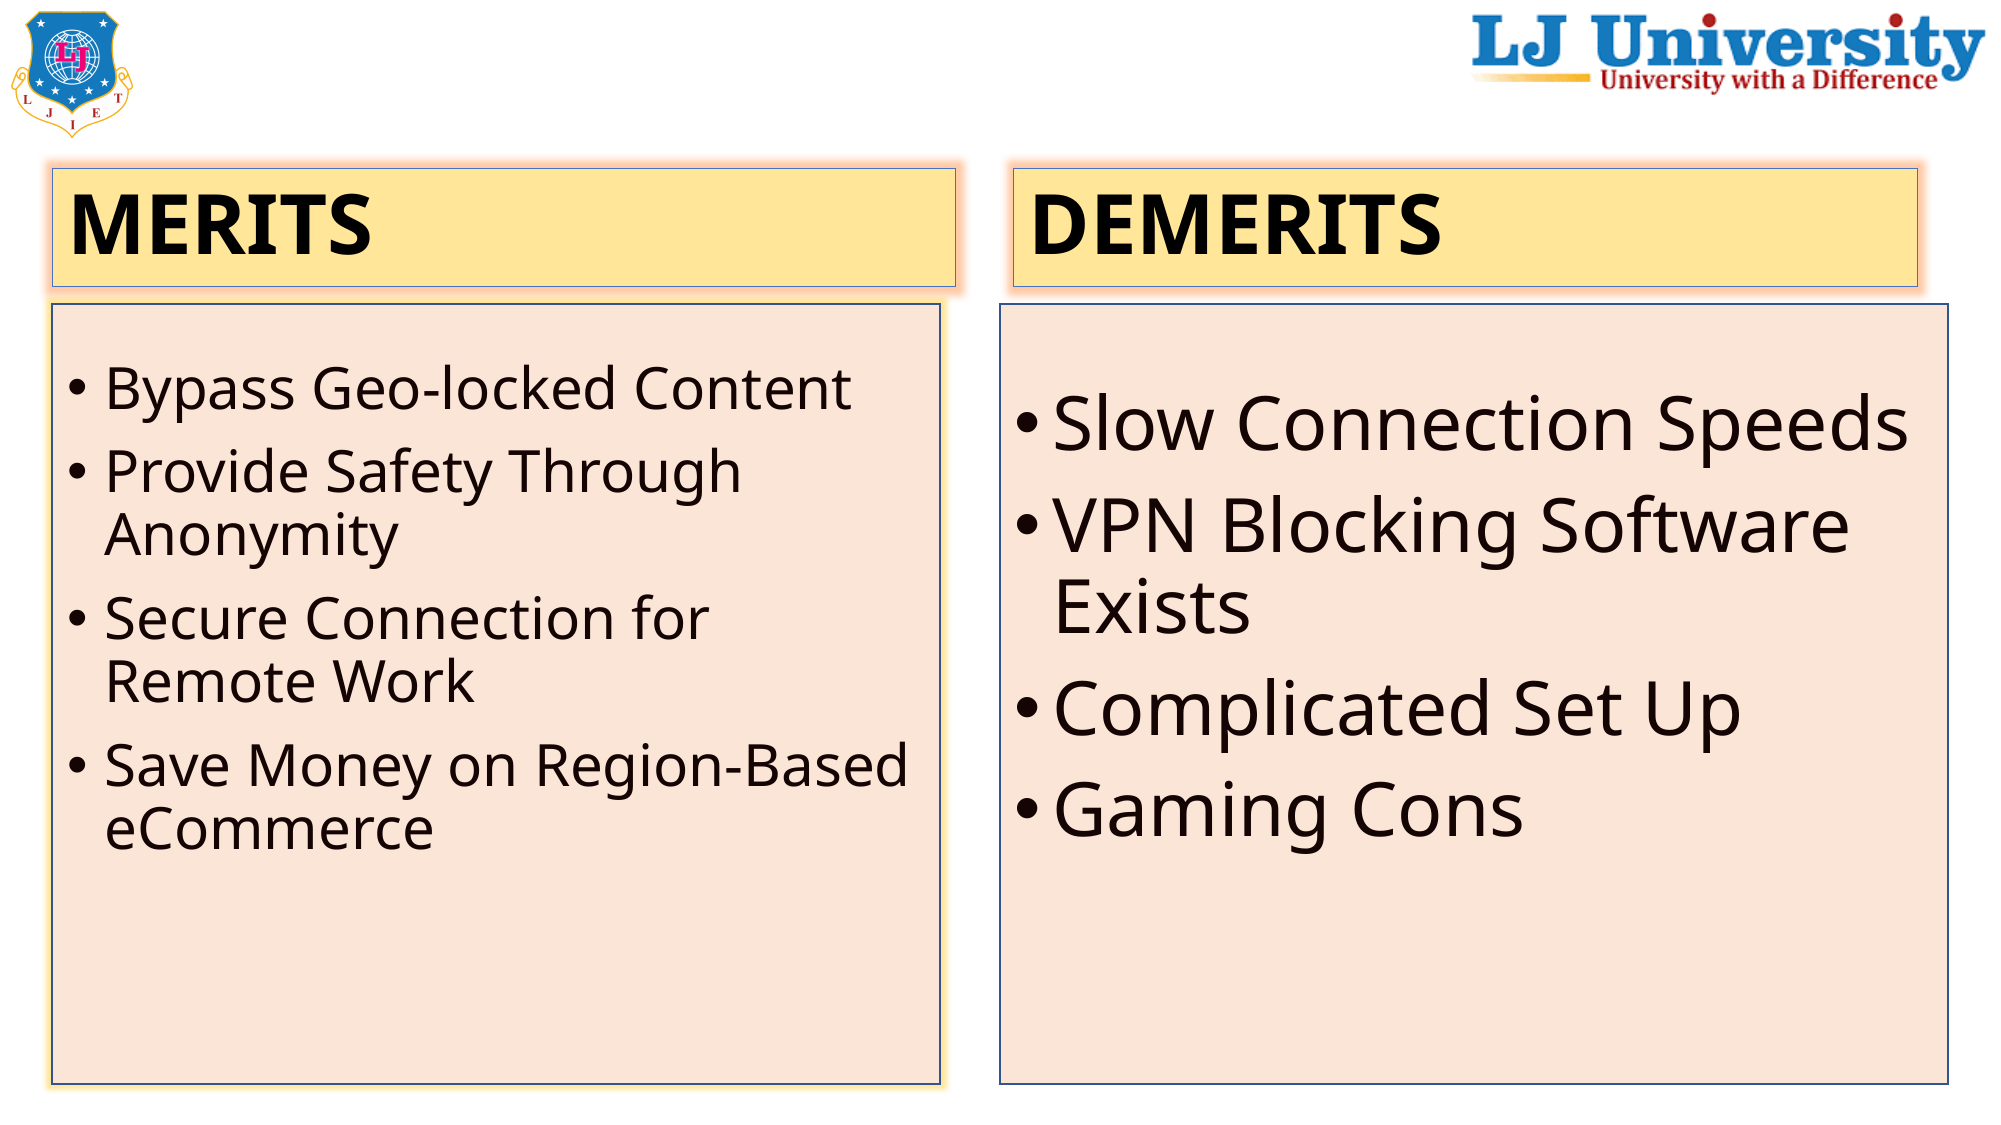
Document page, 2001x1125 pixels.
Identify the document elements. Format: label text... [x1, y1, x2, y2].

picture [11, 11, 133, 139]
text_box Bypass Geo-locked Content Provide Safety Through Anonymity Secure Connection for Remote Work Save Money on Region-Based eCommerce [51, 303, 941, 1085]
text_box MERITS [52, 168, 956, 287]
picture [1468, 0, 1986, 100]
text_box DEMERITS [1013, 168, 1918, 287]
list Slow Connection Speeds VPN Blocking Software Exists Complicated Set Up Gaming Cons [999, 303, 1949, 1085]
